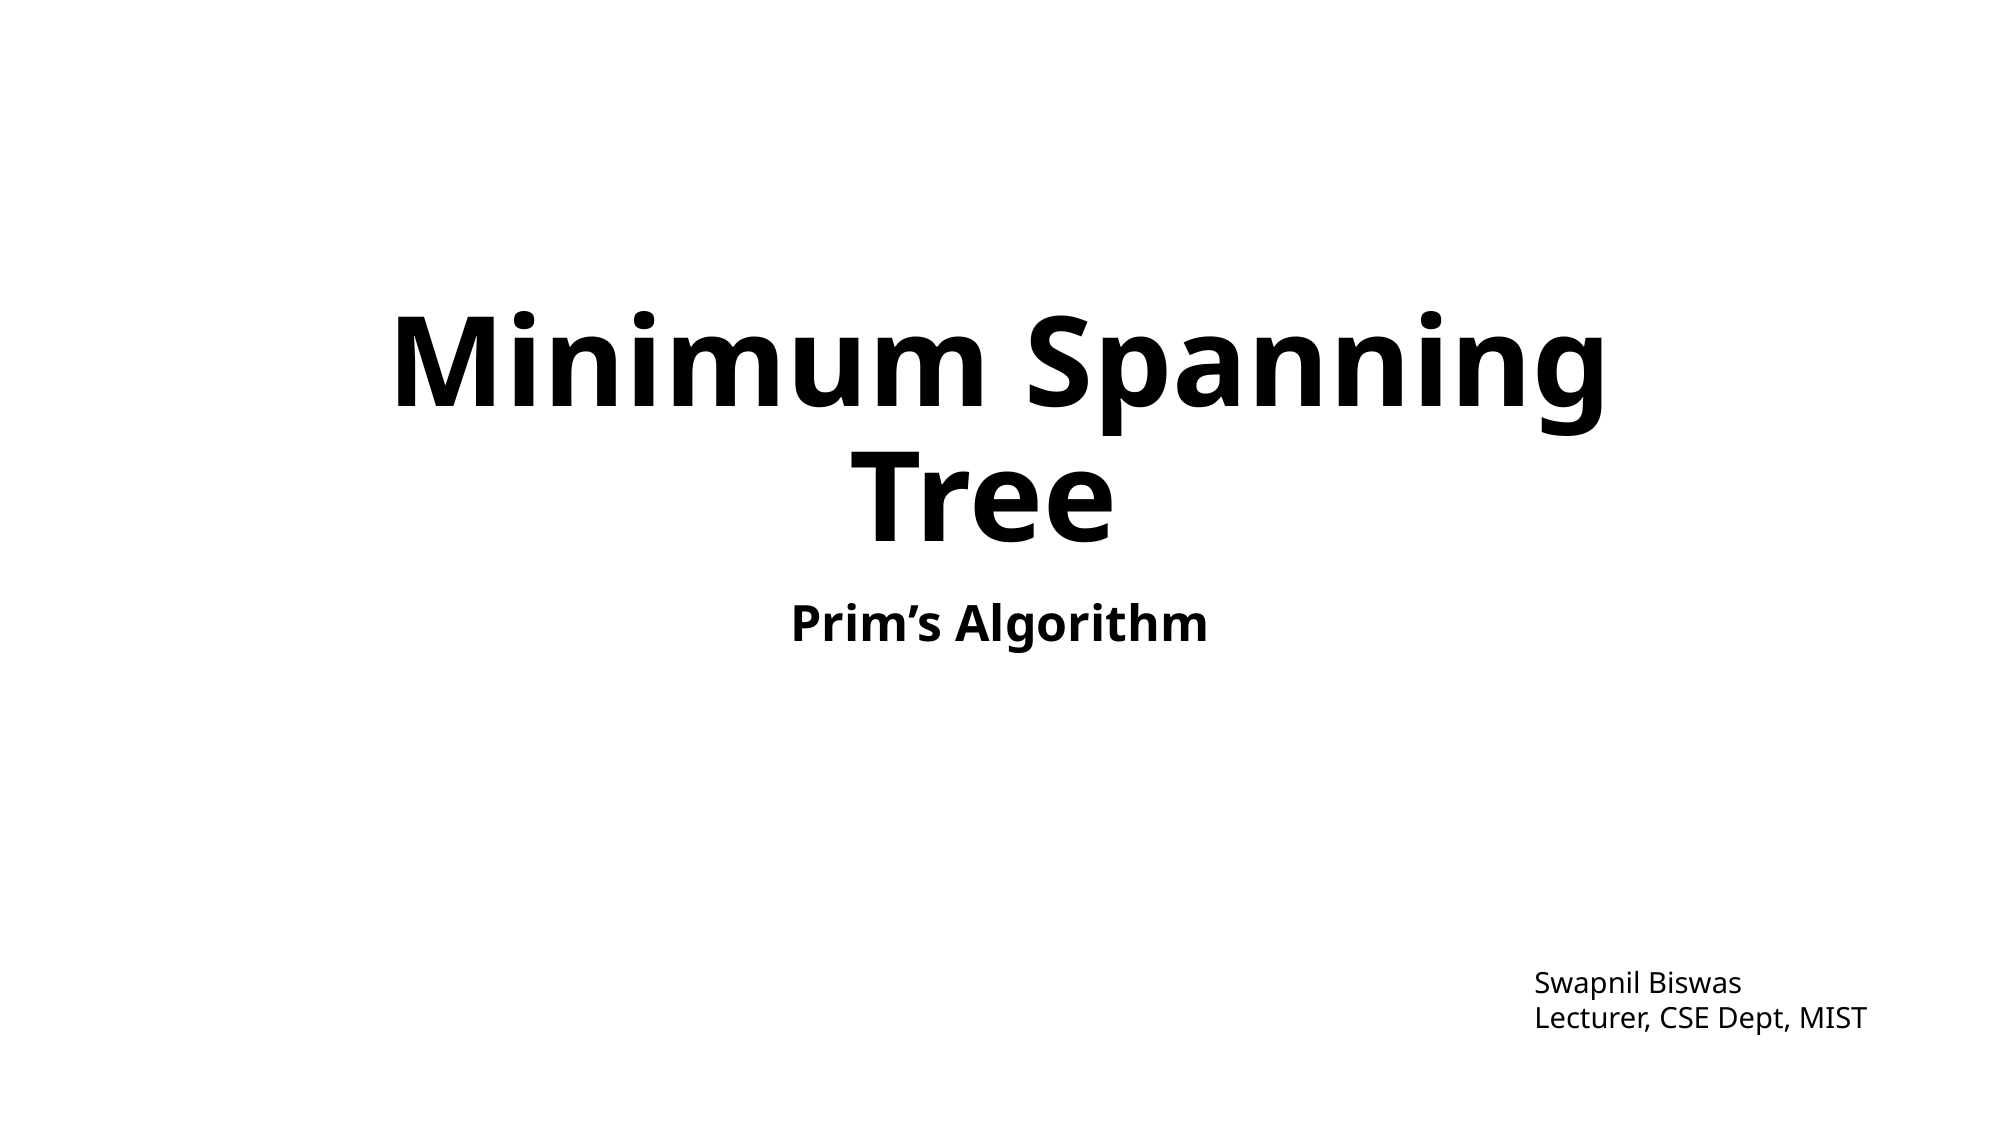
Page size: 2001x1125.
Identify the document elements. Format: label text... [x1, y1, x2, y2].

title Minimum Spanning Tree [249, 184, 1750, 576]
subtitle Prim’s Algorithm [249, 590, 1750, 863]
text_box Swapnil Biswas Lecturer, CSE Dept, MIST [1519, 956, 1888, 1042]
